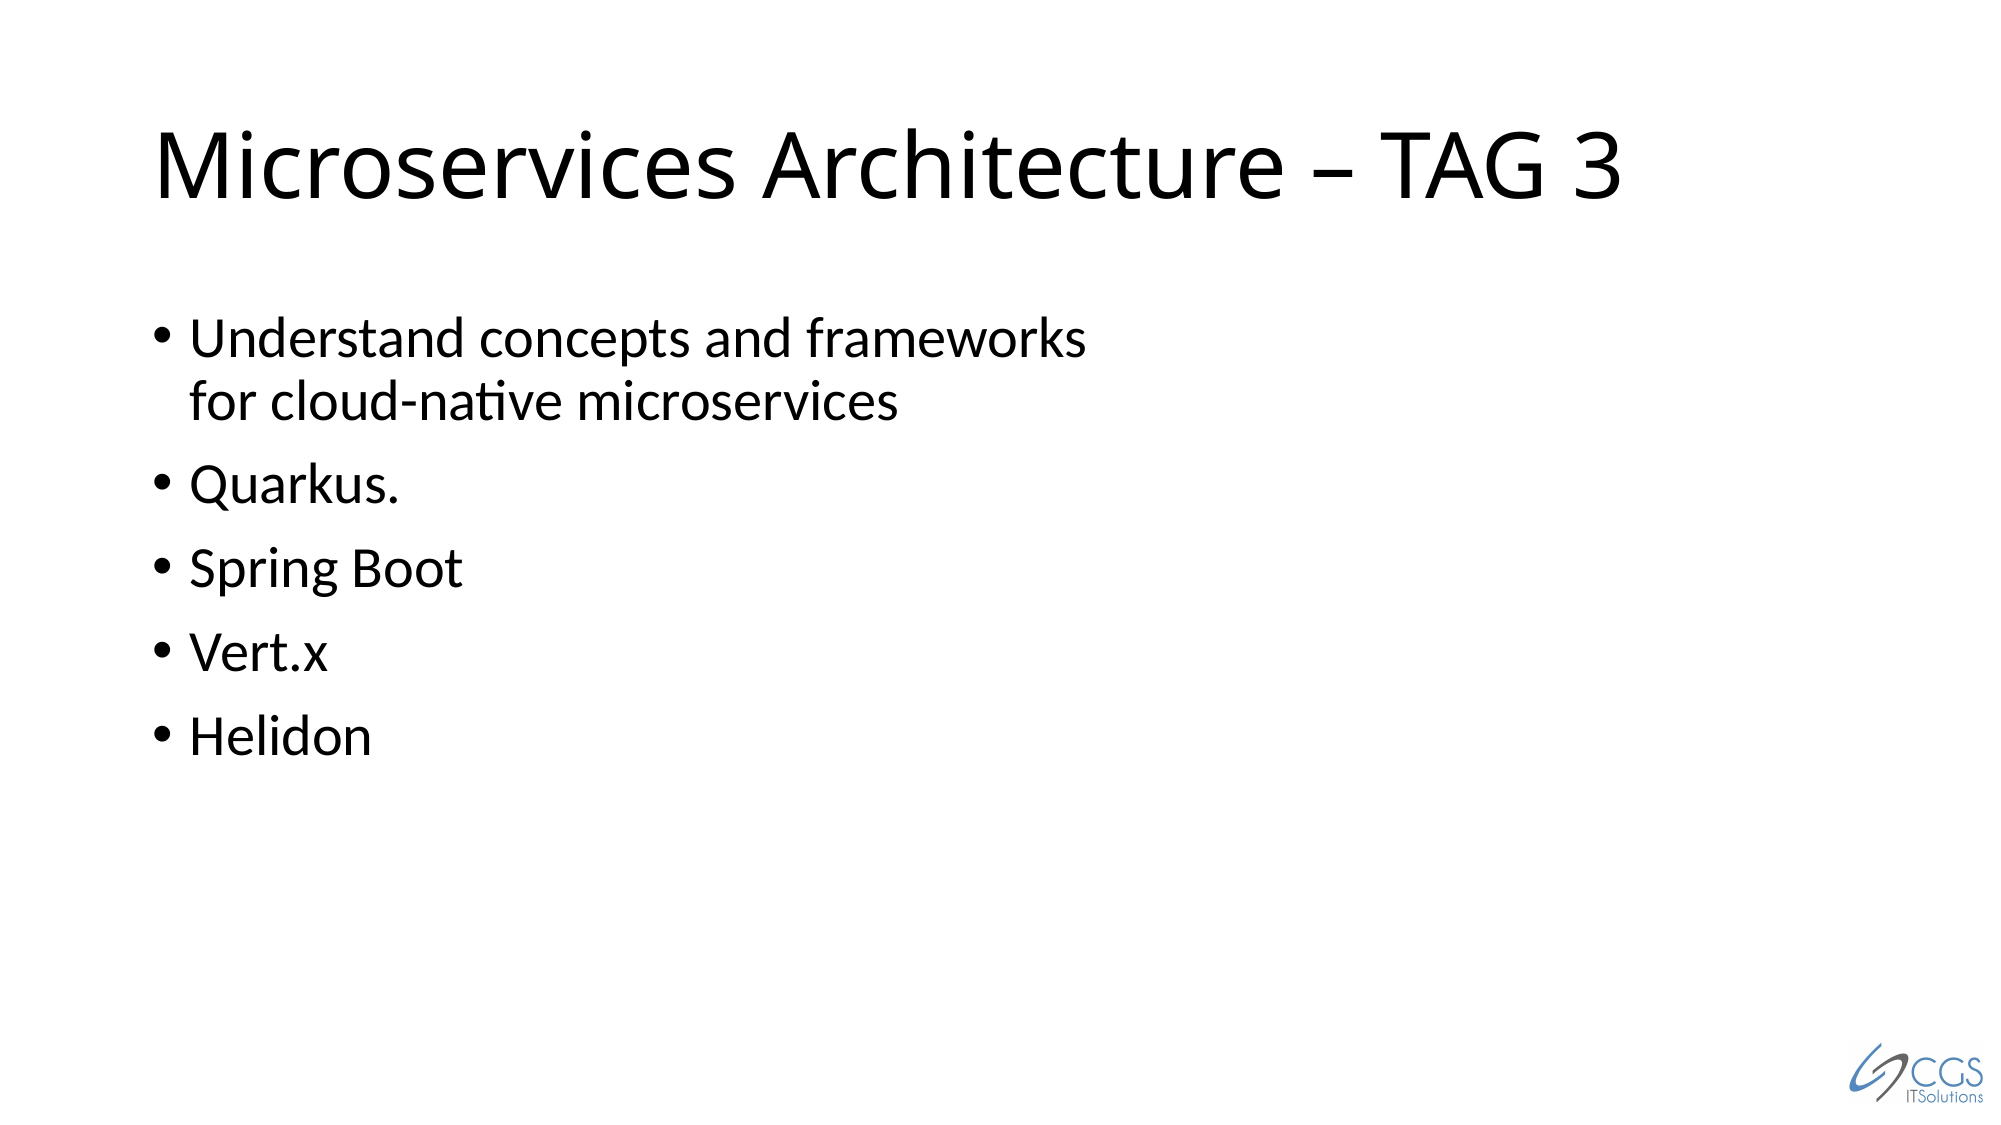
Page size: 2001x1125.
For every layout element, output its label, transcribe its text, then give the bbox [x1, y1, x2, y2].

list Understand concepts and frameworks for cloud-native microservices Quarkus. Spring Boot Vert.x Helidon [137, 299, 1863, 1014]
picture [1849, 1042, 1983, 1103]
title Microservices Architecture – TAG 3 [137, 59, 1863, 278]
